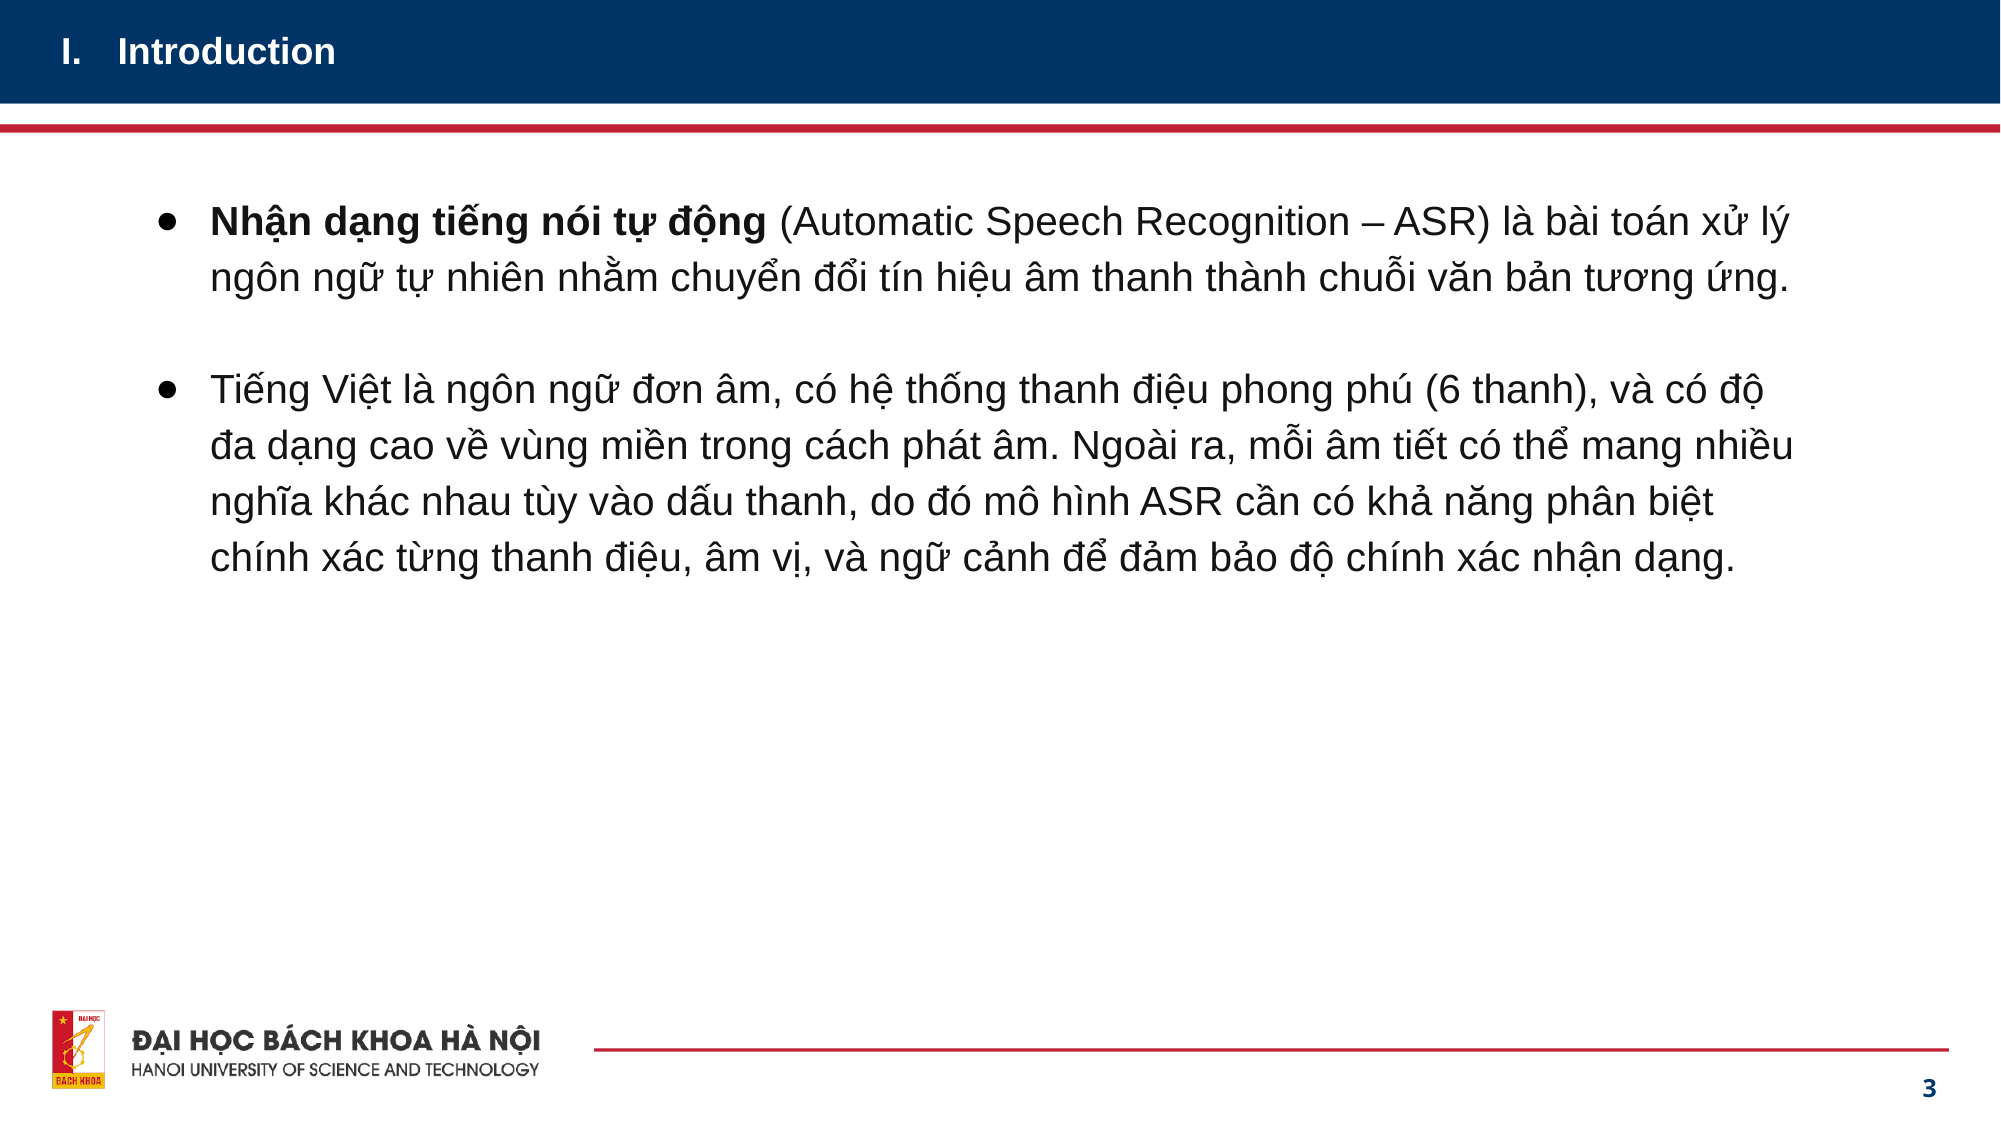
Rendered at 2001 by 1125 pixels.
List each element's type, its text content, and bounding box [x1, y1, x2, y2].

text_box Nhận dạng tiếng nói tự động (Automatic Speech Recognition – ASR) là bài toán xử lý ngôn ngữ tự nhiên nhằm chuyển đổi tín hiệu âm thanh thành chuỗi văn bản tương ứng. Tiếng Việt là ngôn ngữ đơn âm, có hệ thống thanh điệu phong phú (6 thanh), và có độ đa dạng cao về vùng miền trong cách phát âm. Ngoài ra, mỗi âm tiết có thể mang nhiều nghĩa khác nhau tùy vào dấu thanh, do đó mô hình ASR cần có khả năng phân biệt chính xác từng thanh điệu, âm vị, và ngữ cảnh để đảm bảo độ chính xác nhận dạng. [120, 172, 1831, 762]
picture [0, 0, 2001, 1125]
slide_number 3 [1502, 1065, 1952, 1125]
text_box Introduction [27, 12, 1992, 90]
